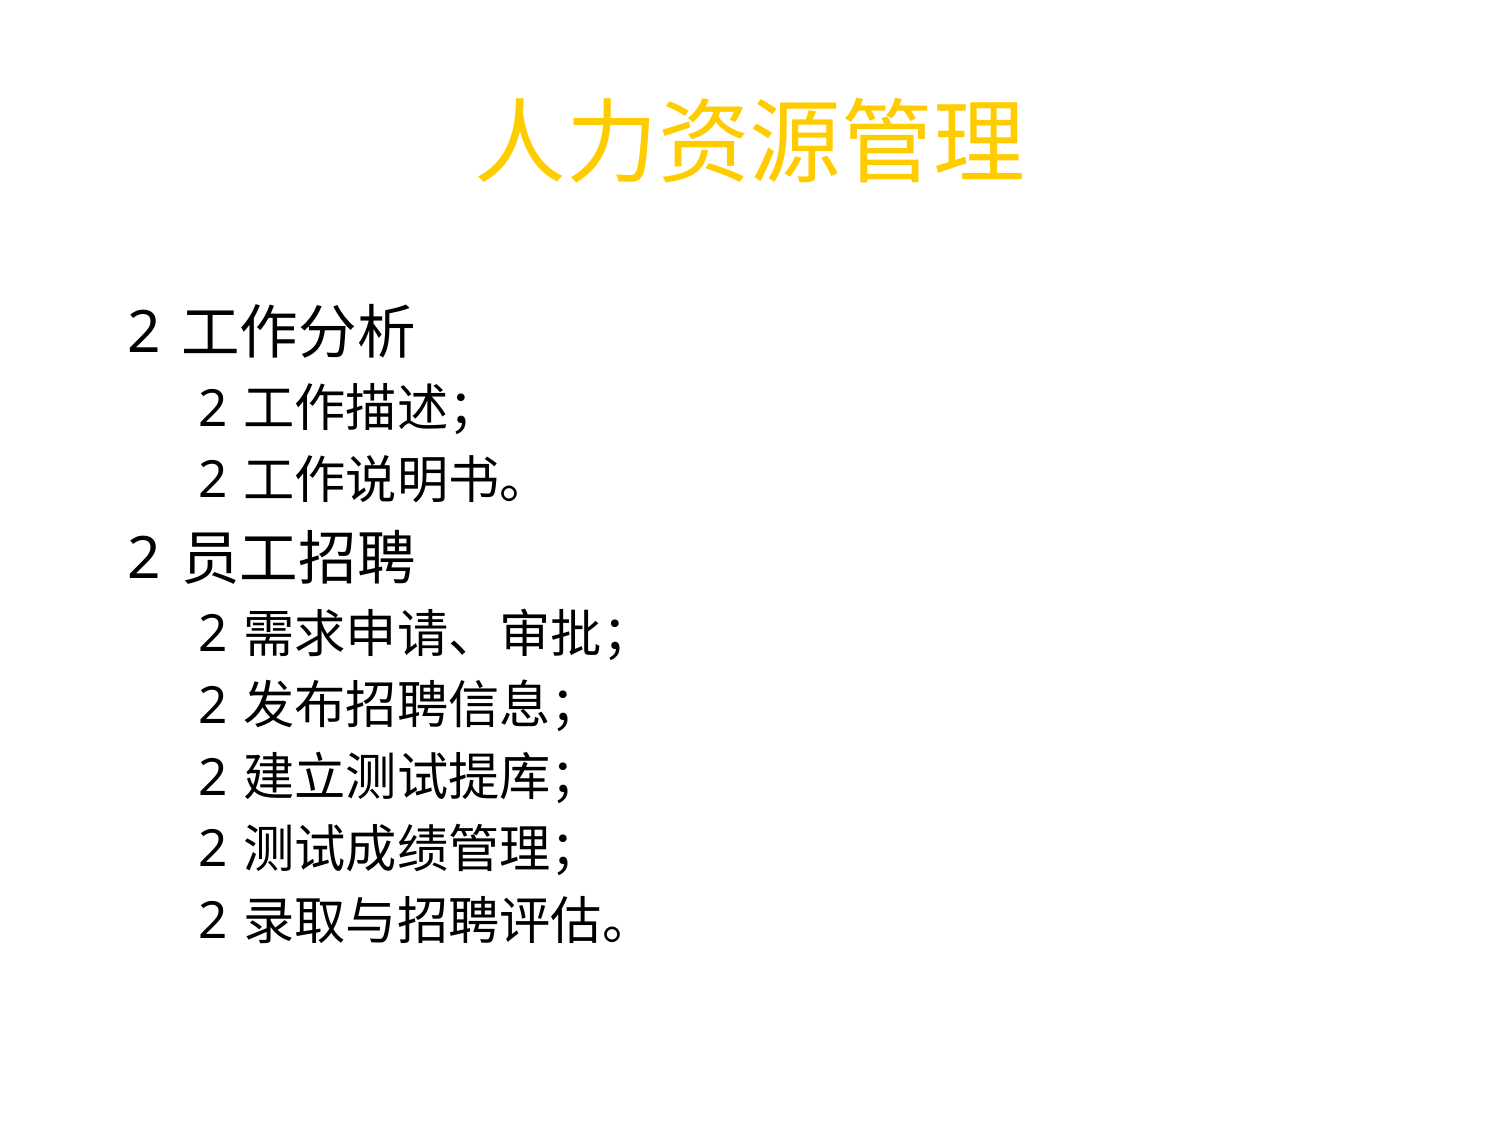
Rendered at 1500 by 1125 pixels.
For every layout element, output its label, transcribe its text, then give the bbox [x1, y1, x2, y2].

title 人力资源管理 [75, 45, 1425, 233]
list 工作分析 工作描述； 工作说明书。 员工招聘 需求申请、审批； 发布招聘信息； 建立测试提库； 测试成绩管理； 录取与招聘评估。 [112, 287, 1388, 963]
